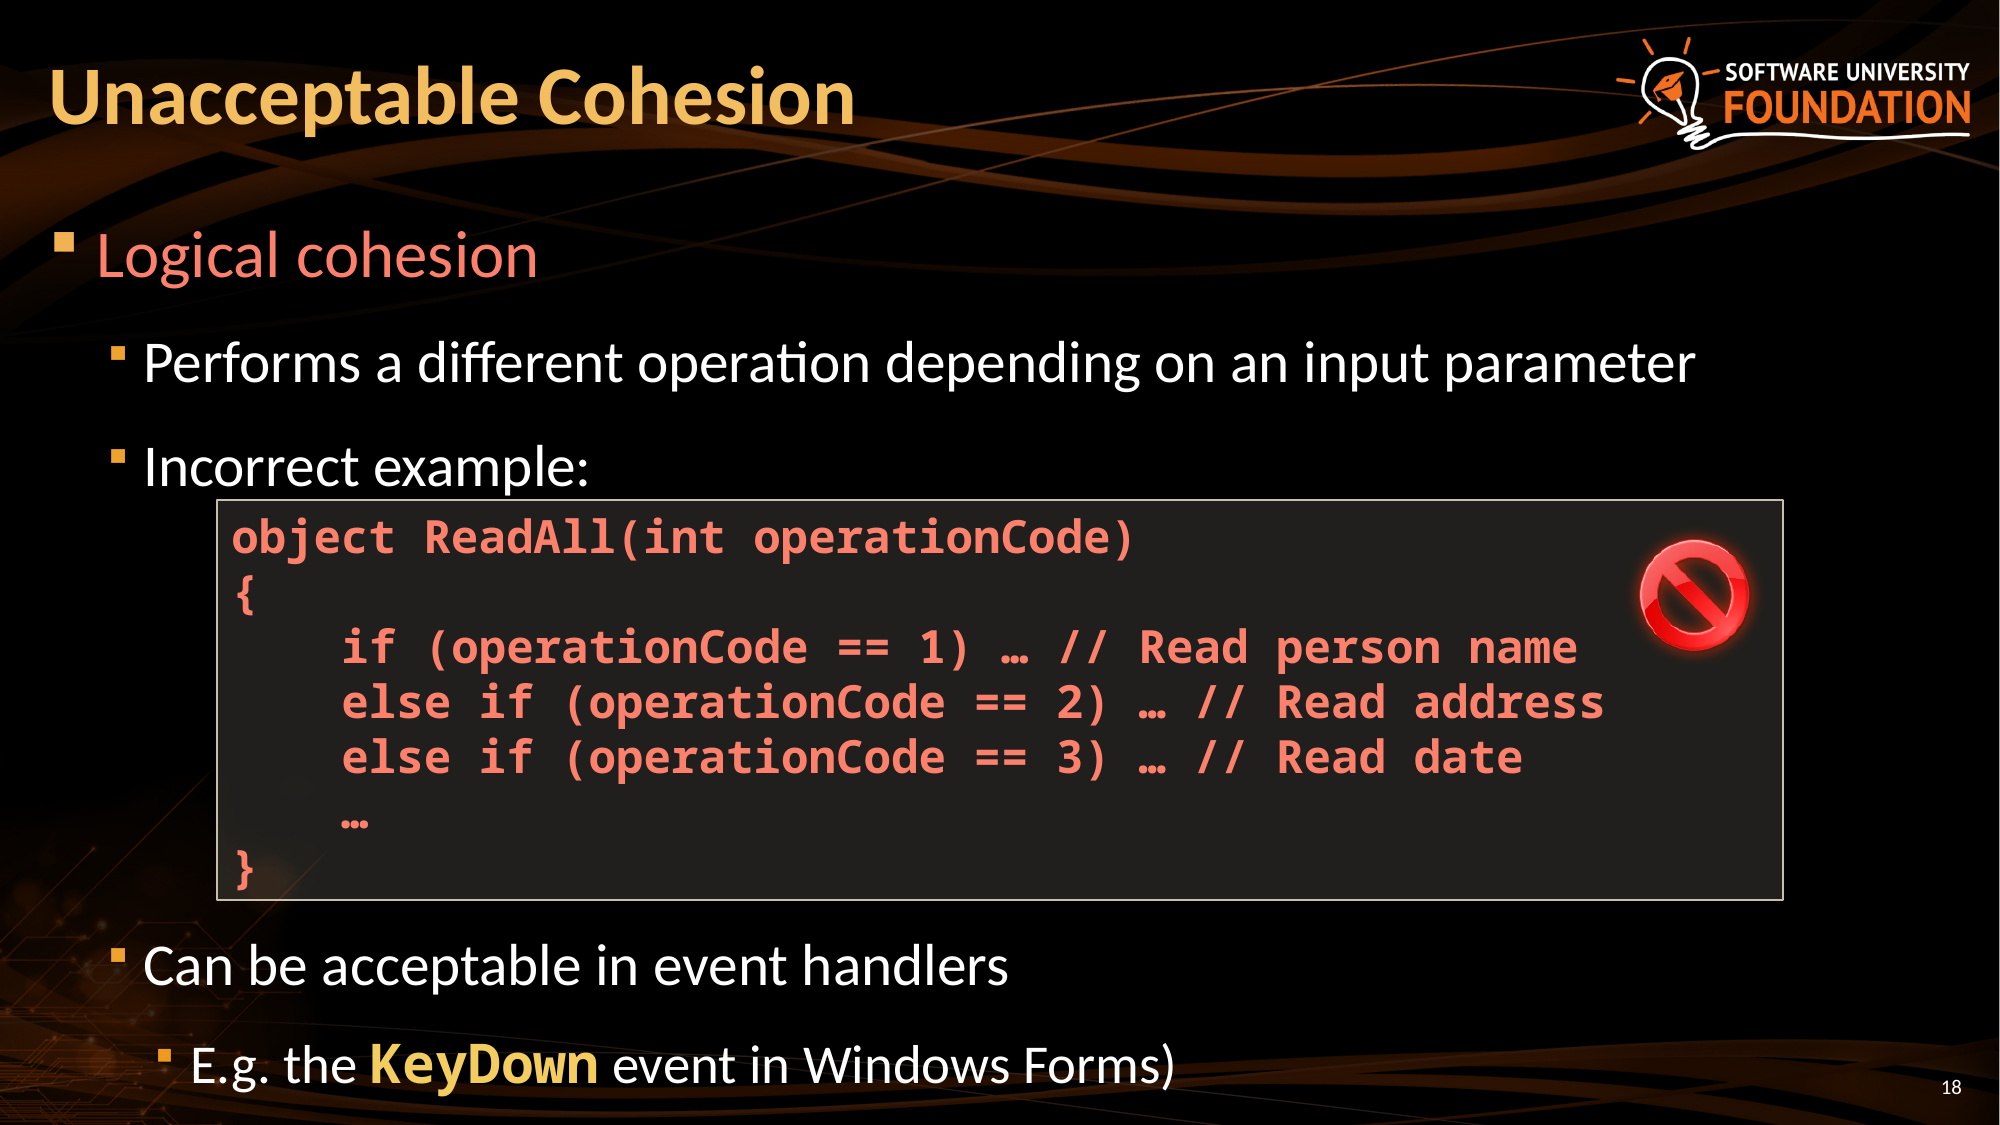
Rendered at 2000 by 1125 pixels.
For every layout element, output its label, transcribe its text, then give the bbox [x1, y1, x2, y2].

text_box object ReadAll(int operationCode) { if (operationCode == 1) … // Read person name else if (operationCode == 2) … // Read address else if (operationCode == 3) … // Read date … } [216, 500, 1783, 900]
picture [0, 0, 2000, 1125]
list Logical cohesion Performs a different operation depending on an input parameter Incorrect example: Can be acceptable in event handlers E.g. the KeyDown event in Windows Forms) [31, 188, 1968, 1103]
title Unacceptable Cohesion [30, 6, 1602, 189]
